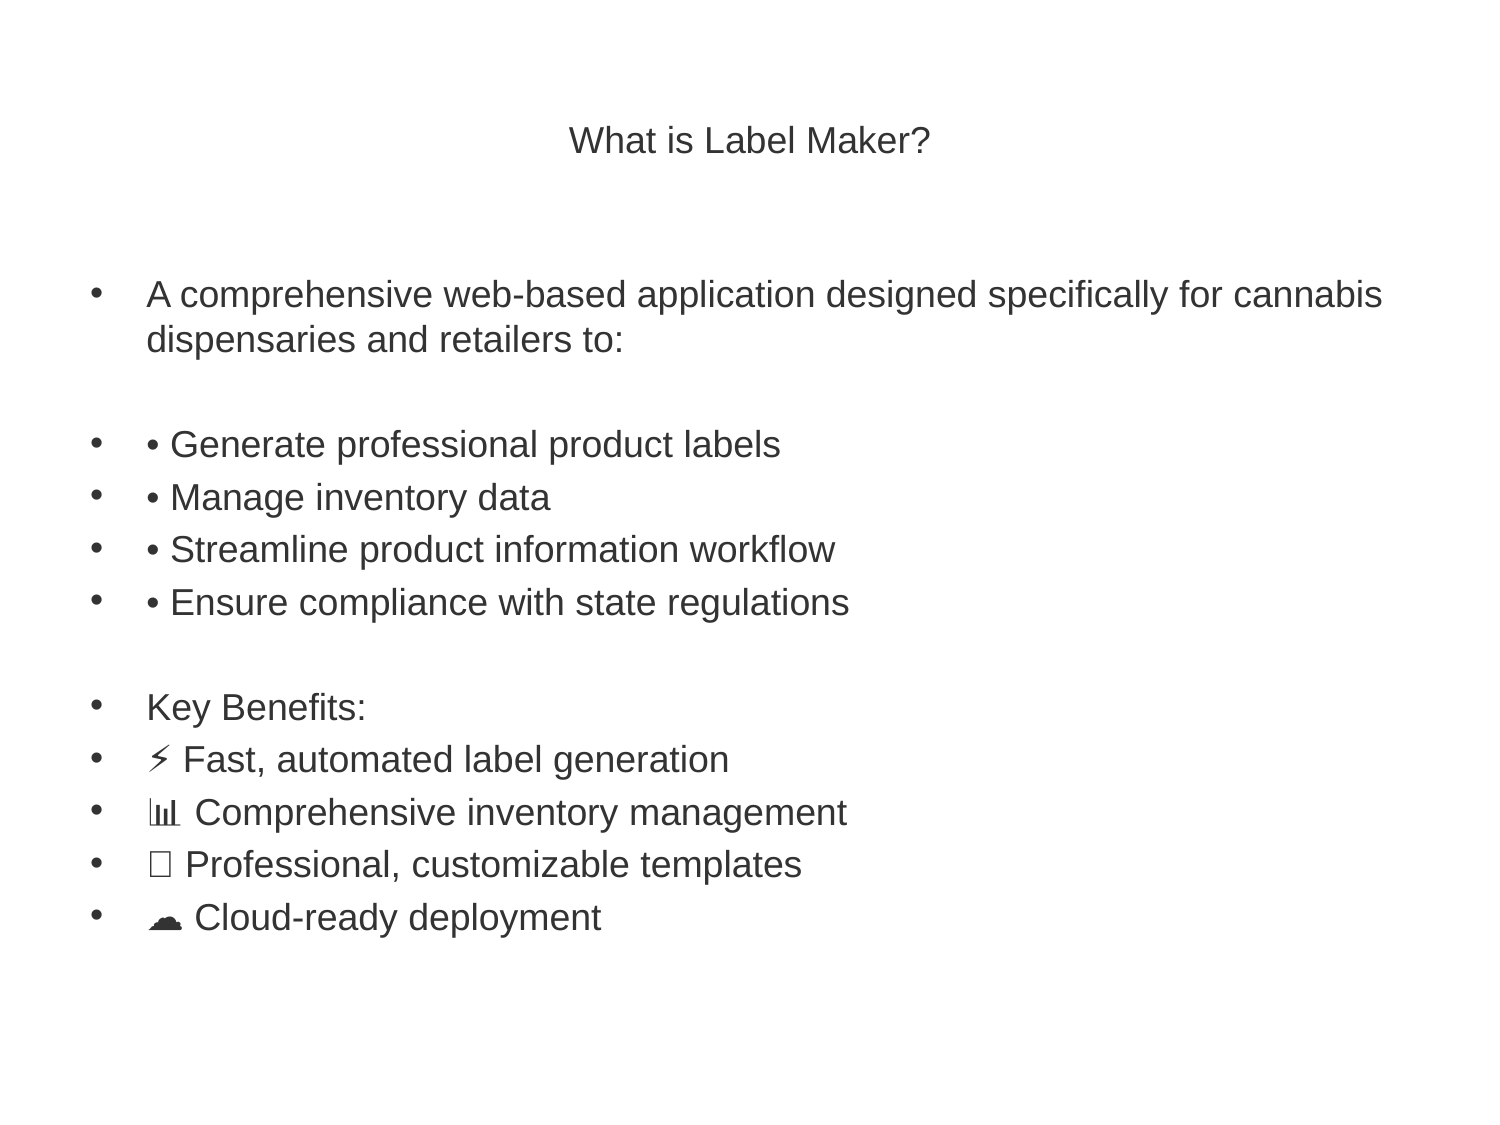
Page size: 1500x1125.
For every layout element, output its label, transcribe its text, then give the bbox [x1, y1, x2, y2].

list A comprehensive web-based application designed specifically for cannabis dispensaries and retailers to: • Generate professional product labels • Manage inventory data • Streamline product information workflow • Ensure compliance with state regulations Key Benefits: ⚡ Fast, automated label generation 📊 Comprehensive inventory management 🎨 Professional, customizable templates ☁️ Cloud-ready deployment [75, 262, 1425, 1005]
title What is Label Maker? [75, 45, 1425, 233]
